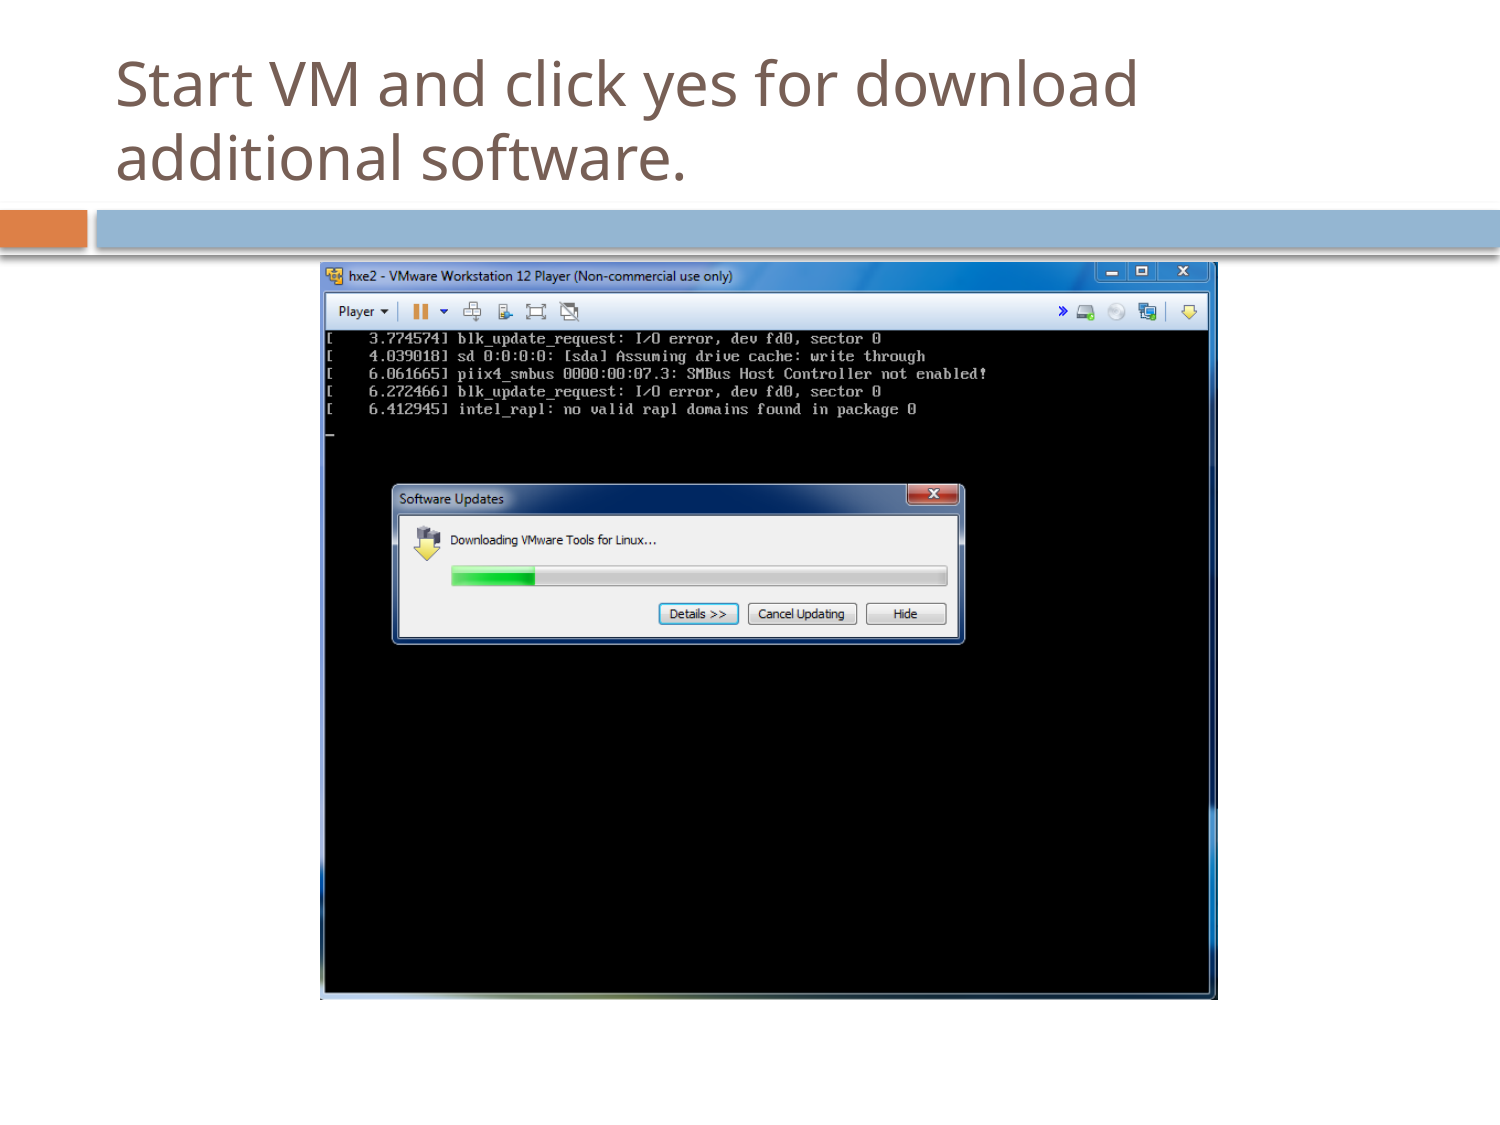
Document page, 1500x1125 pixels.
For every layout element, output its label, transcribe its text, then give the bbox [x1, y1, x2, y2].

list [320, 262, 1219, 1001]
title Start VM and click yes for download additional software. [100, 37, 1438, 200]
